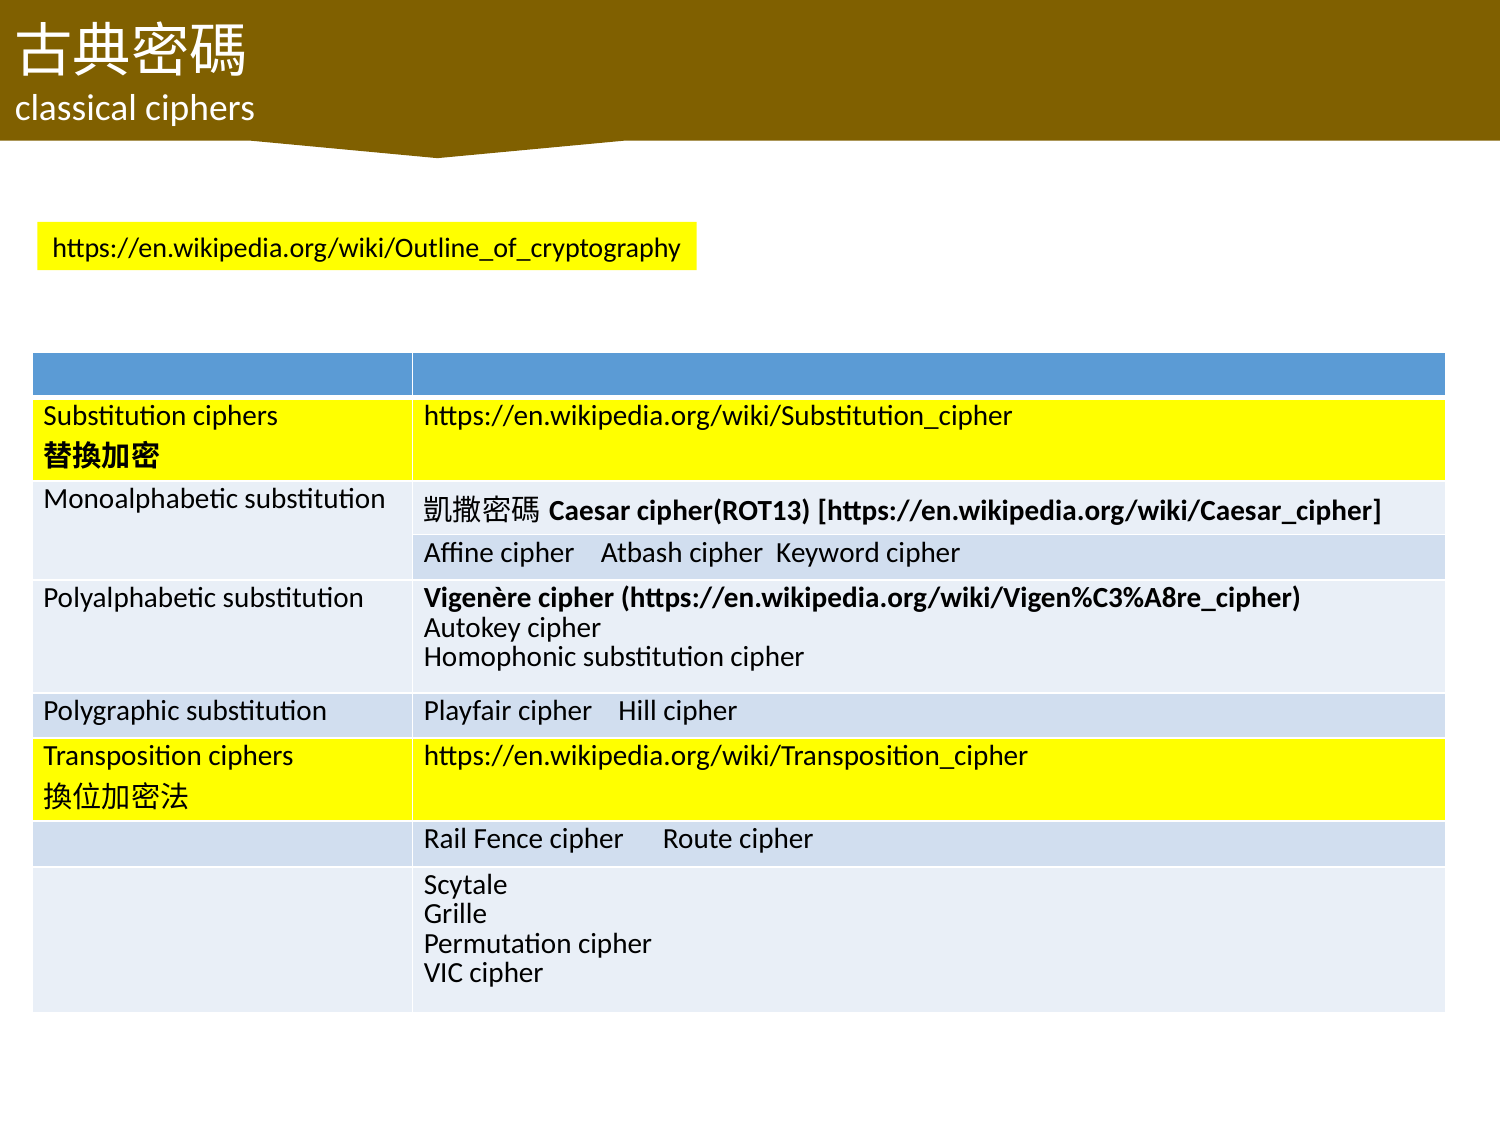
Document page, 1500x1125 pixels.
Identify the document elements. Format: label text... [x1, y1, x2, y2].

table_cell https://en.wikipedia.org/wiki/Substitution_cipher [413, 400, 1445, 480]
table_cell Rail Fence cipher Route cipher [413, 822, 1445, 866]
table_cell Scytale Grille Permutation cipher VIC cipher [413, 868, 1445, 1012]
table_cell Affine cipher Atbash cipher Keyword cipher [413, 535, 1445, 579]
table_cell Substitution ciphers 替換加密 [33, 400, 412, 480]
table_cell Playfair cipher Hill cipher [413, 694, 1445, 737]
table_header [413, 353, 1445, 395]
table_cell Transposition ciphers 換位加密法 [33, 739, 412, 820]
table_cell https://en.wikipedia.org/wiki/Transposition_cipher [413, 739, 1445, 820]
table_cell Polygraphic substitution [33, 694, 412, 737]
text_box https://en.wikipedia.org/wiki/Outline_of_cryptography [37, 221, 697, 271]
table_cell Vigenère cipher (https://en.wikipedia.org/wiki/Vigen%C3%A8re_cipher) Autokey cipher Homophonic substitution cipher [413, 581, 1445, 692]
table_cell Polyalphabetic substitution [33, 581, 412, 692]
table_cell Monoalphabetic substitution [33, 482, 412, 579]
table_cell [33, 822, 412, 866]
table_cell 凱撒密碼Caesar cipher(ROT13) [https://en.wikipedia.org/wiki/Caesar_cipher] [413, 482, 1445, 534]
table_header [33, 353, 412, 395]
table_cell [33, 868, 412, 1012]
text_box 古典密碼 classical ciphers [0, 0, 1500, 160]
